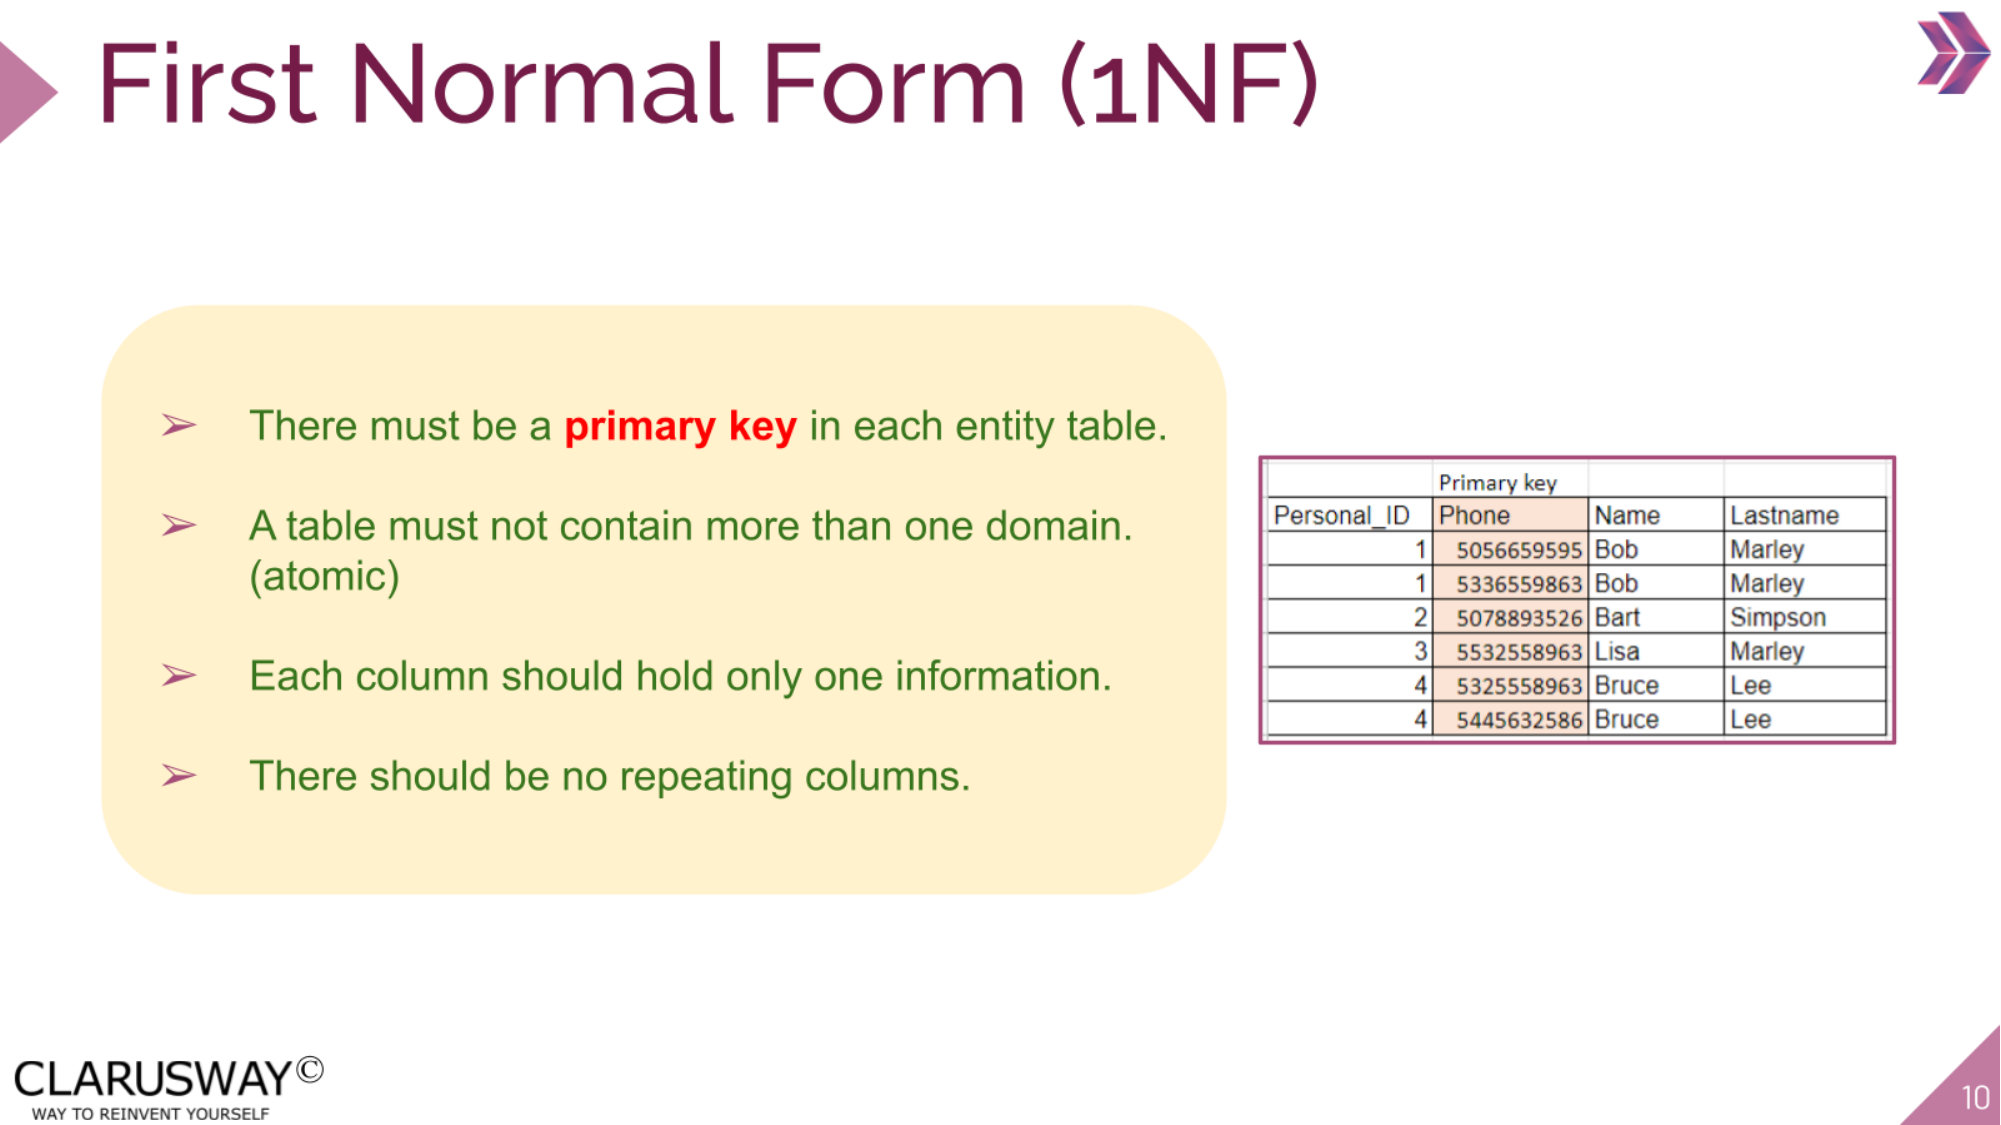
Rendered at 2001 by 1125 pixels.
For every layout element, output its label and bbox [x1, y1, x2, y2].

list [0, 0, 2000, 1125]
